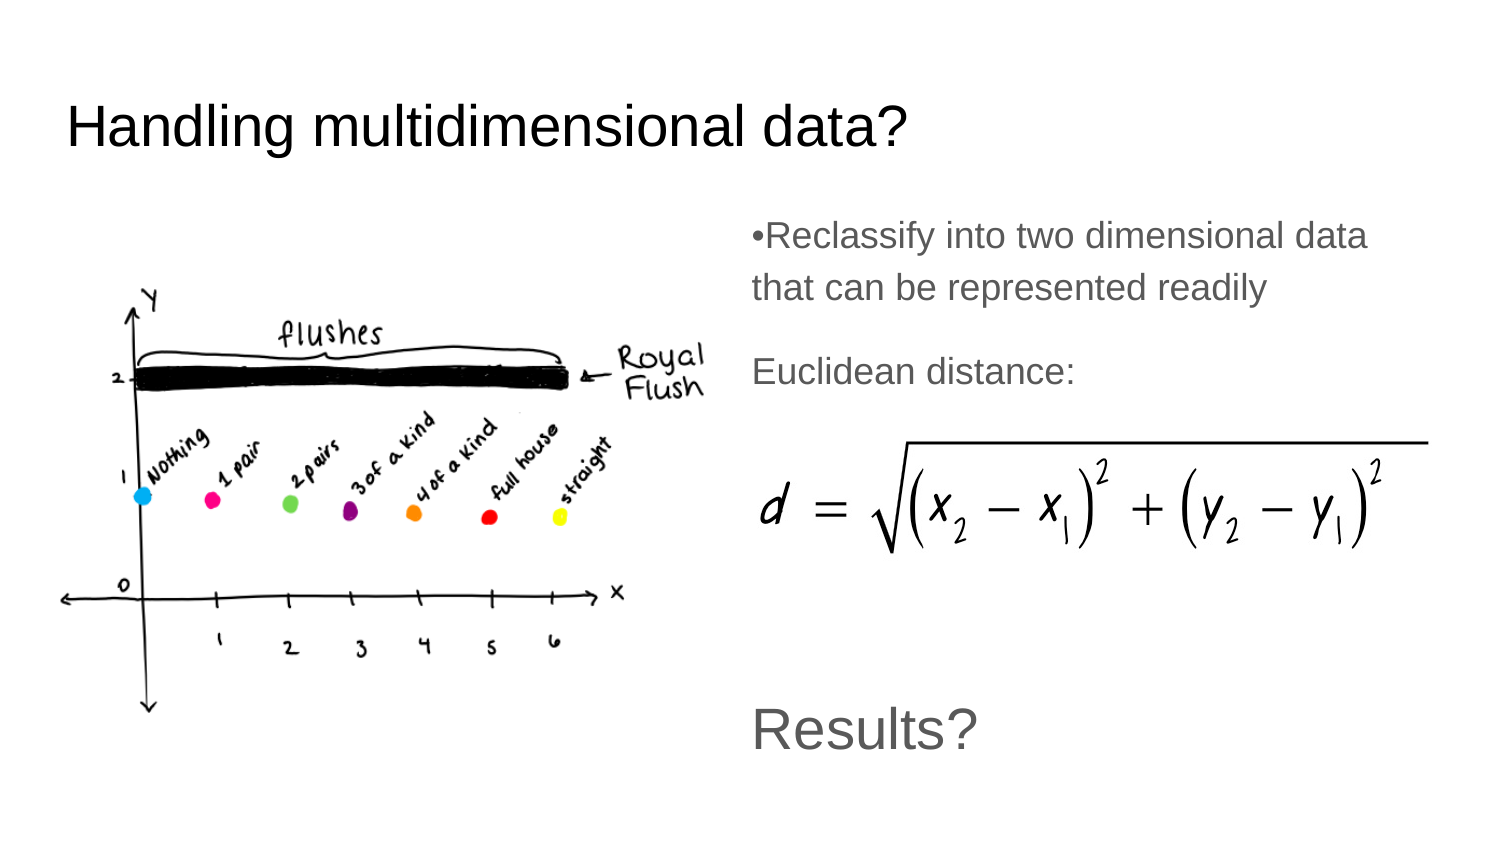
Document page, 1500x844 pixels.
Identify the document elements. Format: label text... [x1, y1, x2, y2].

picture [753, 429, 1432, 569]
title Handling multidimensional data? [51, 72, 1449, 167]
picture [23, 258, 737, 740]
list •Reclassify into two dimensional data that can be represented readily Euclidean distance: Results? [736, 189, 1449, 750]
